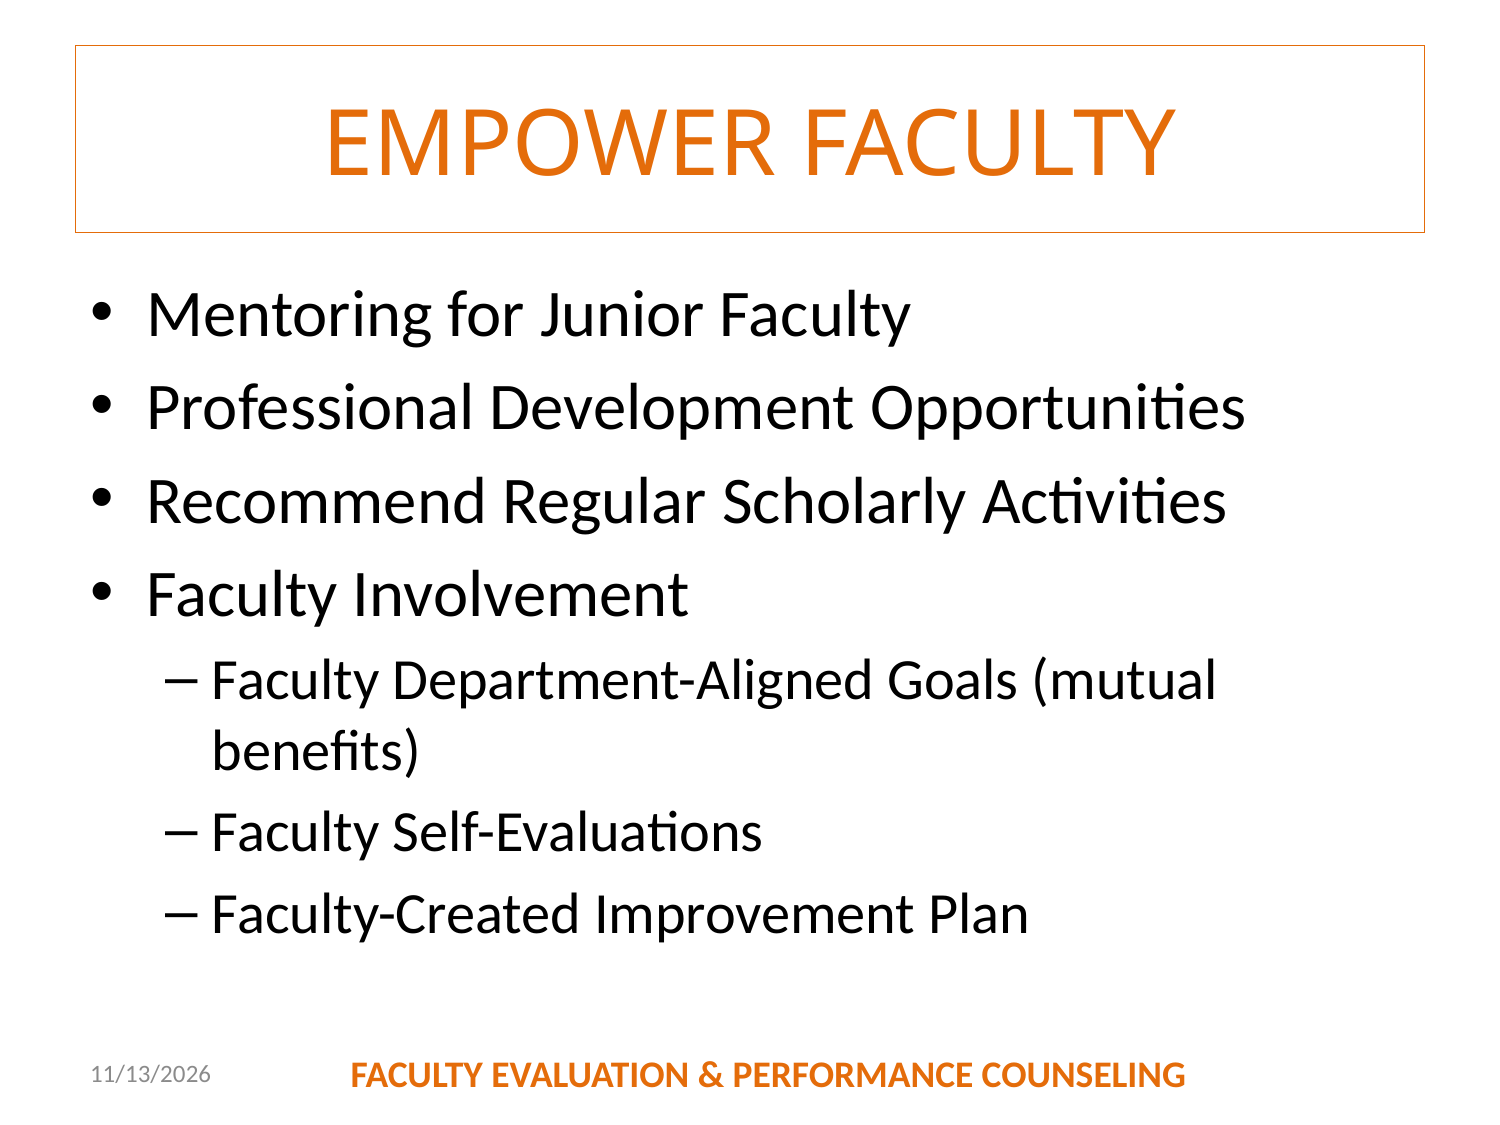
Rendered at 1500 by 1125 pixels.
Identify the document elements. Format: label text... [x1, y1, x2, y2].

title EMPOWER FACULTY [75, 45, 1425, 233]
list Mentoring for Junior Faculty Professional Development Opportunities Recommend Regular Scholarly Activities Faculty Involvement Faculty Department-Aligned Goals (mutual benefits) Faculty Self-Evaluations Faculty-Created Improvement Plan [75, 262, 1425, 1005]
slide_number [75, 1042, 324, 1103]
footer FACULTY EVALUATION & PERFORMANCE COUNSELING [324, 1042, 1213, 1103]
